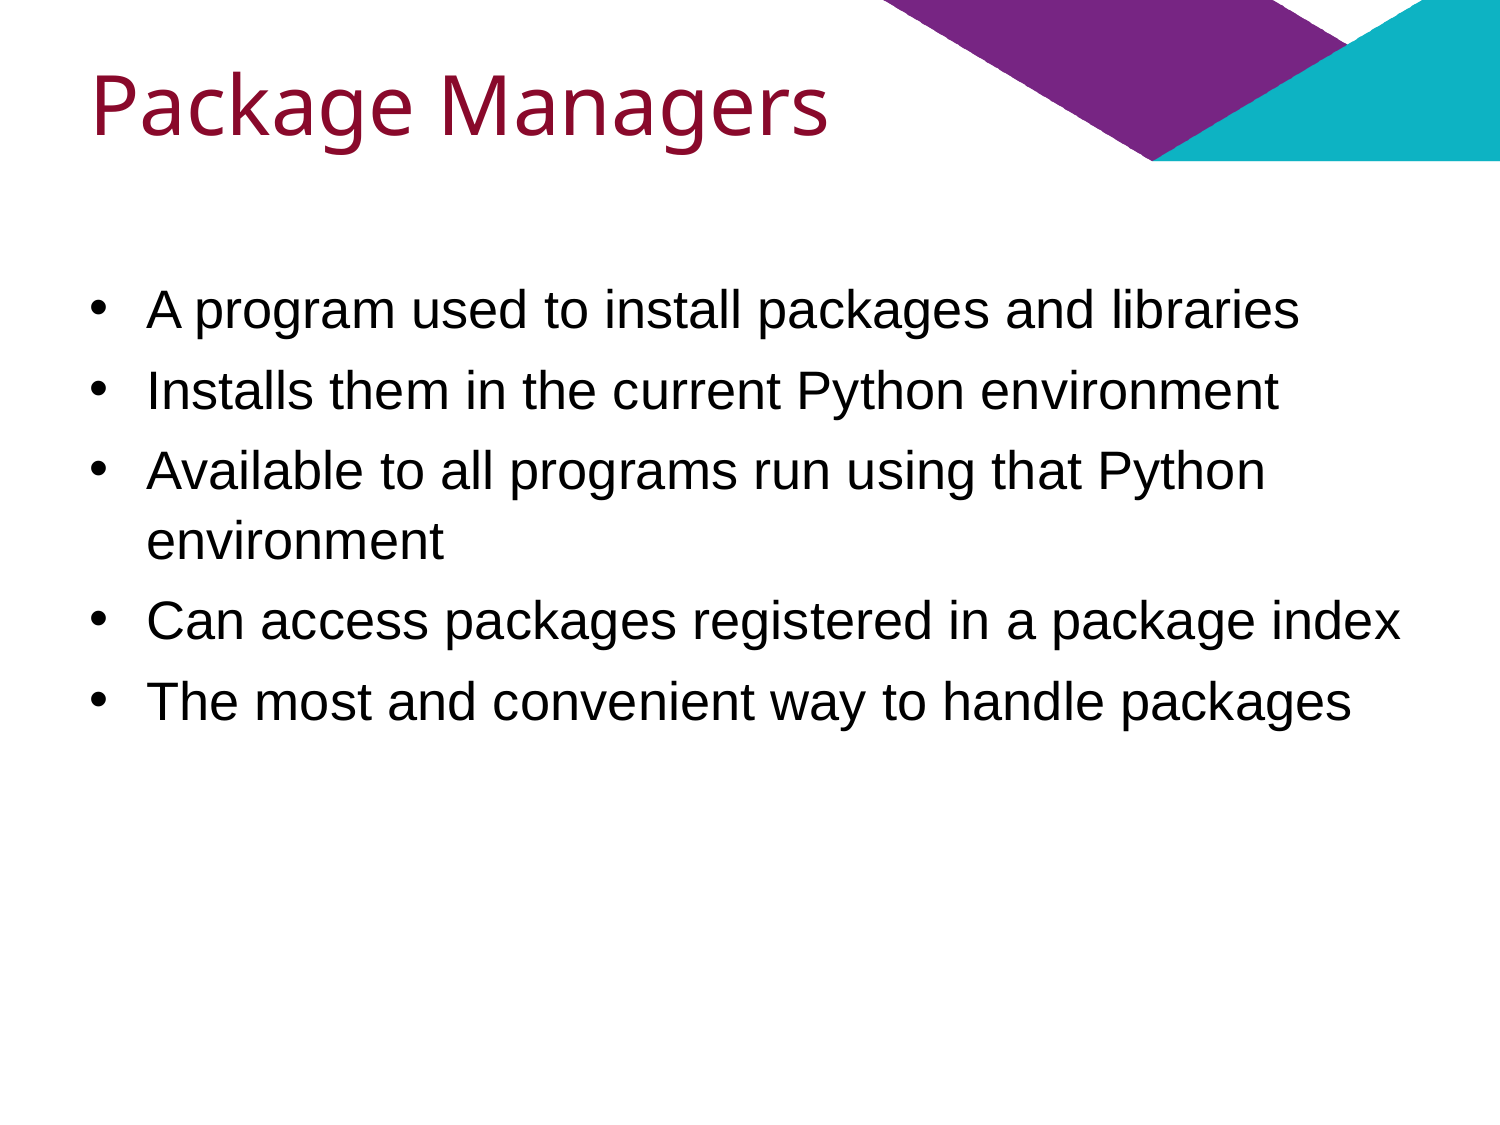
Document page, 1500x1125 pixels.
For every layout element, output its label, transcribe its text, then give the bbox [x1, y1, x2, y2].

list A program used to install packages and libraries Installs them in the current Python environment Available to all programs run using that Python environment Can access packages registered in a package index The most and convenient way to handle packages [75, 262, 1459, 1050]
title Package Managers [75, 45, 1425, 233]
picture [0, 0, 1500, 163]
